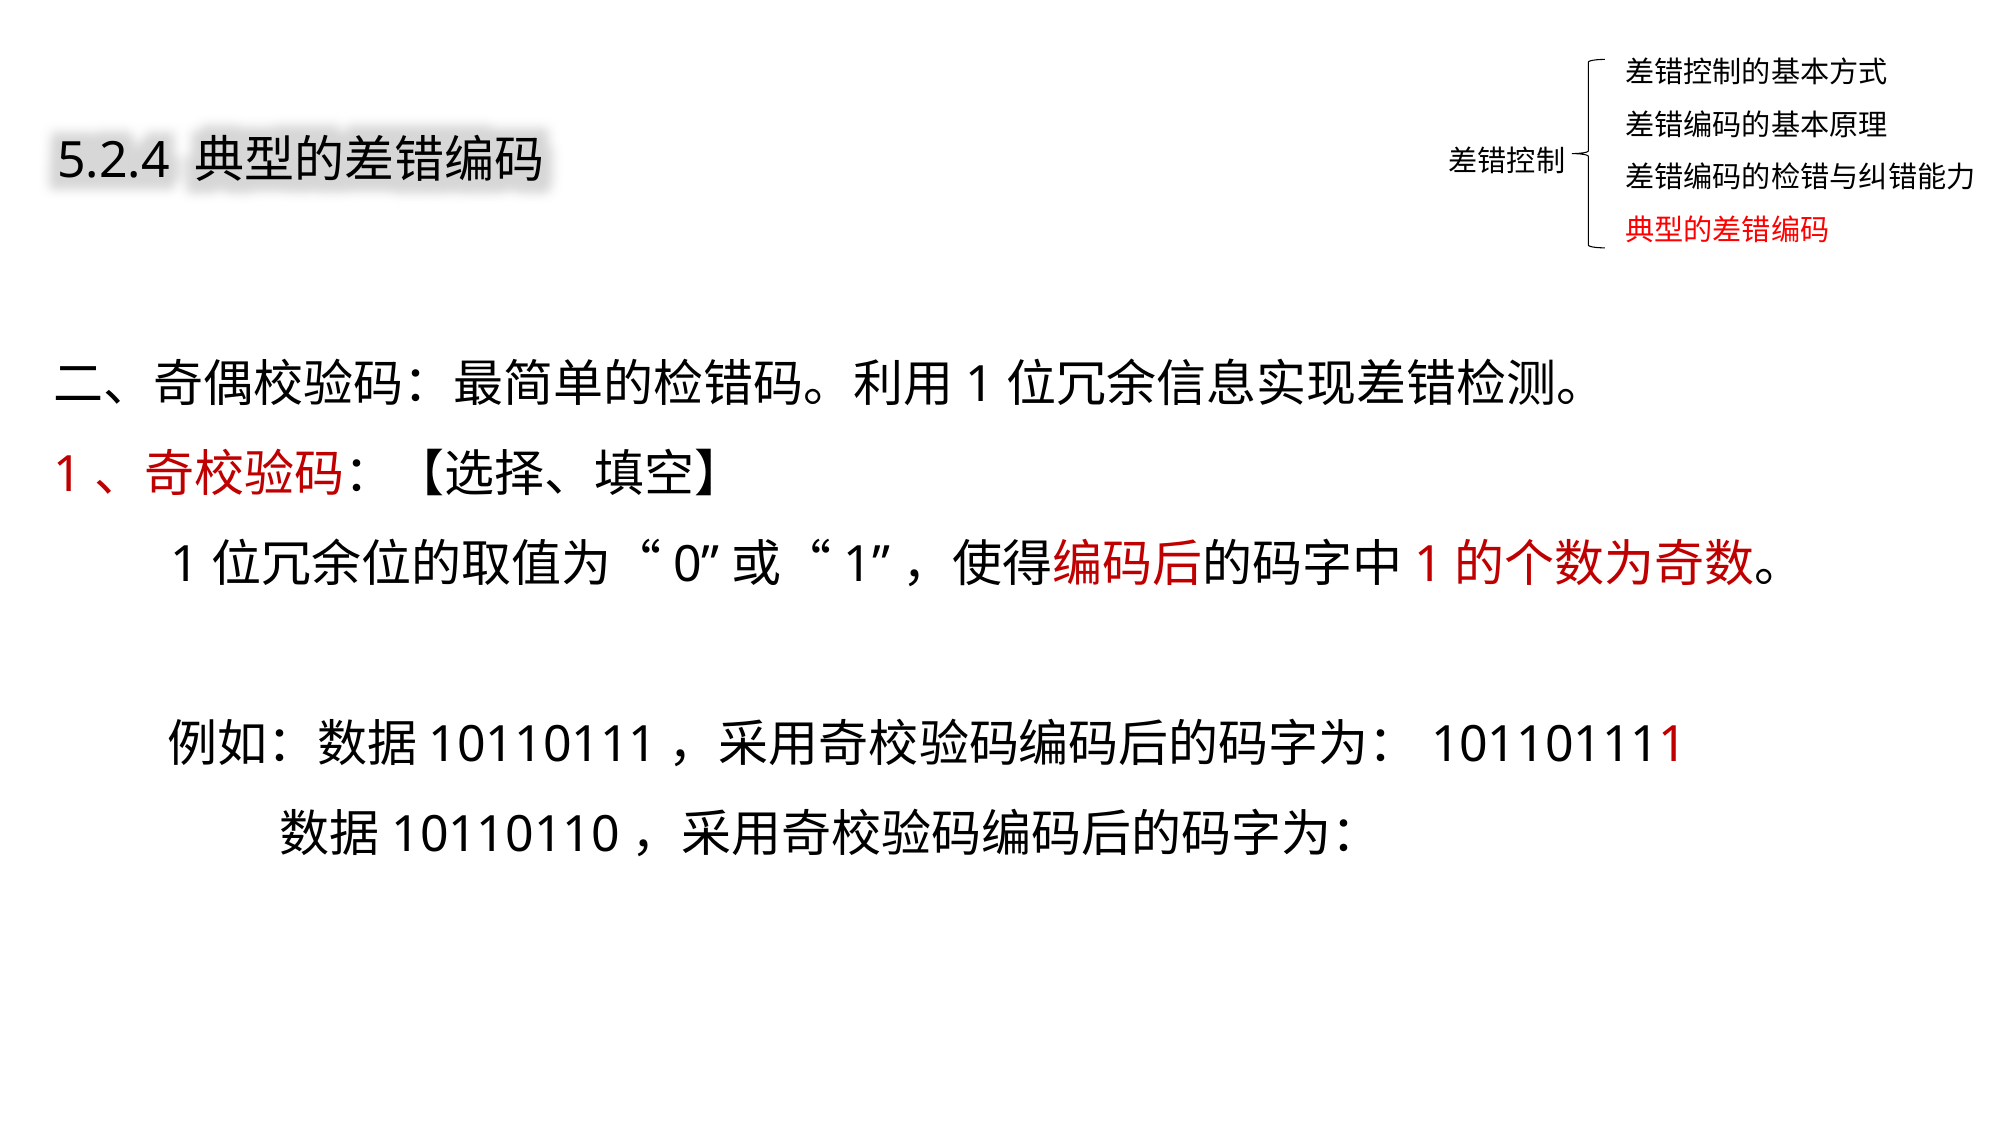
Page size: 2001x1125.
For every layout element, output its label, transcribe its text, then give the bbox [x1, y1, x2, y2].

text_box 差错控制的基本方式 差错编码的基本原理 差错编码的检错与纠错能力 典型的差错编码 [1610, 28, 2000, 254]
text_box 5.2.4 典型的差错编码 [38, 64, 595, 221]
text_box 二、奇偶校验码：最简单的检错码。利用1位冗余信息实现差错检测。 1、奇校验码：【选择、填空】 1位冗余位的取值为“0”或“1”，使得编码后的码字中1的个数为奇数。 例如：数据10110111，采用奇校验码编码后的码字为：101101111 数据10110110，采用奇校验码编码后的码字为：101101100 [38, 314, 1908, 869]
text_box [1571, 58, 1605, 249]
text_box 差错控制 [1433, 117, 1587, 185]
